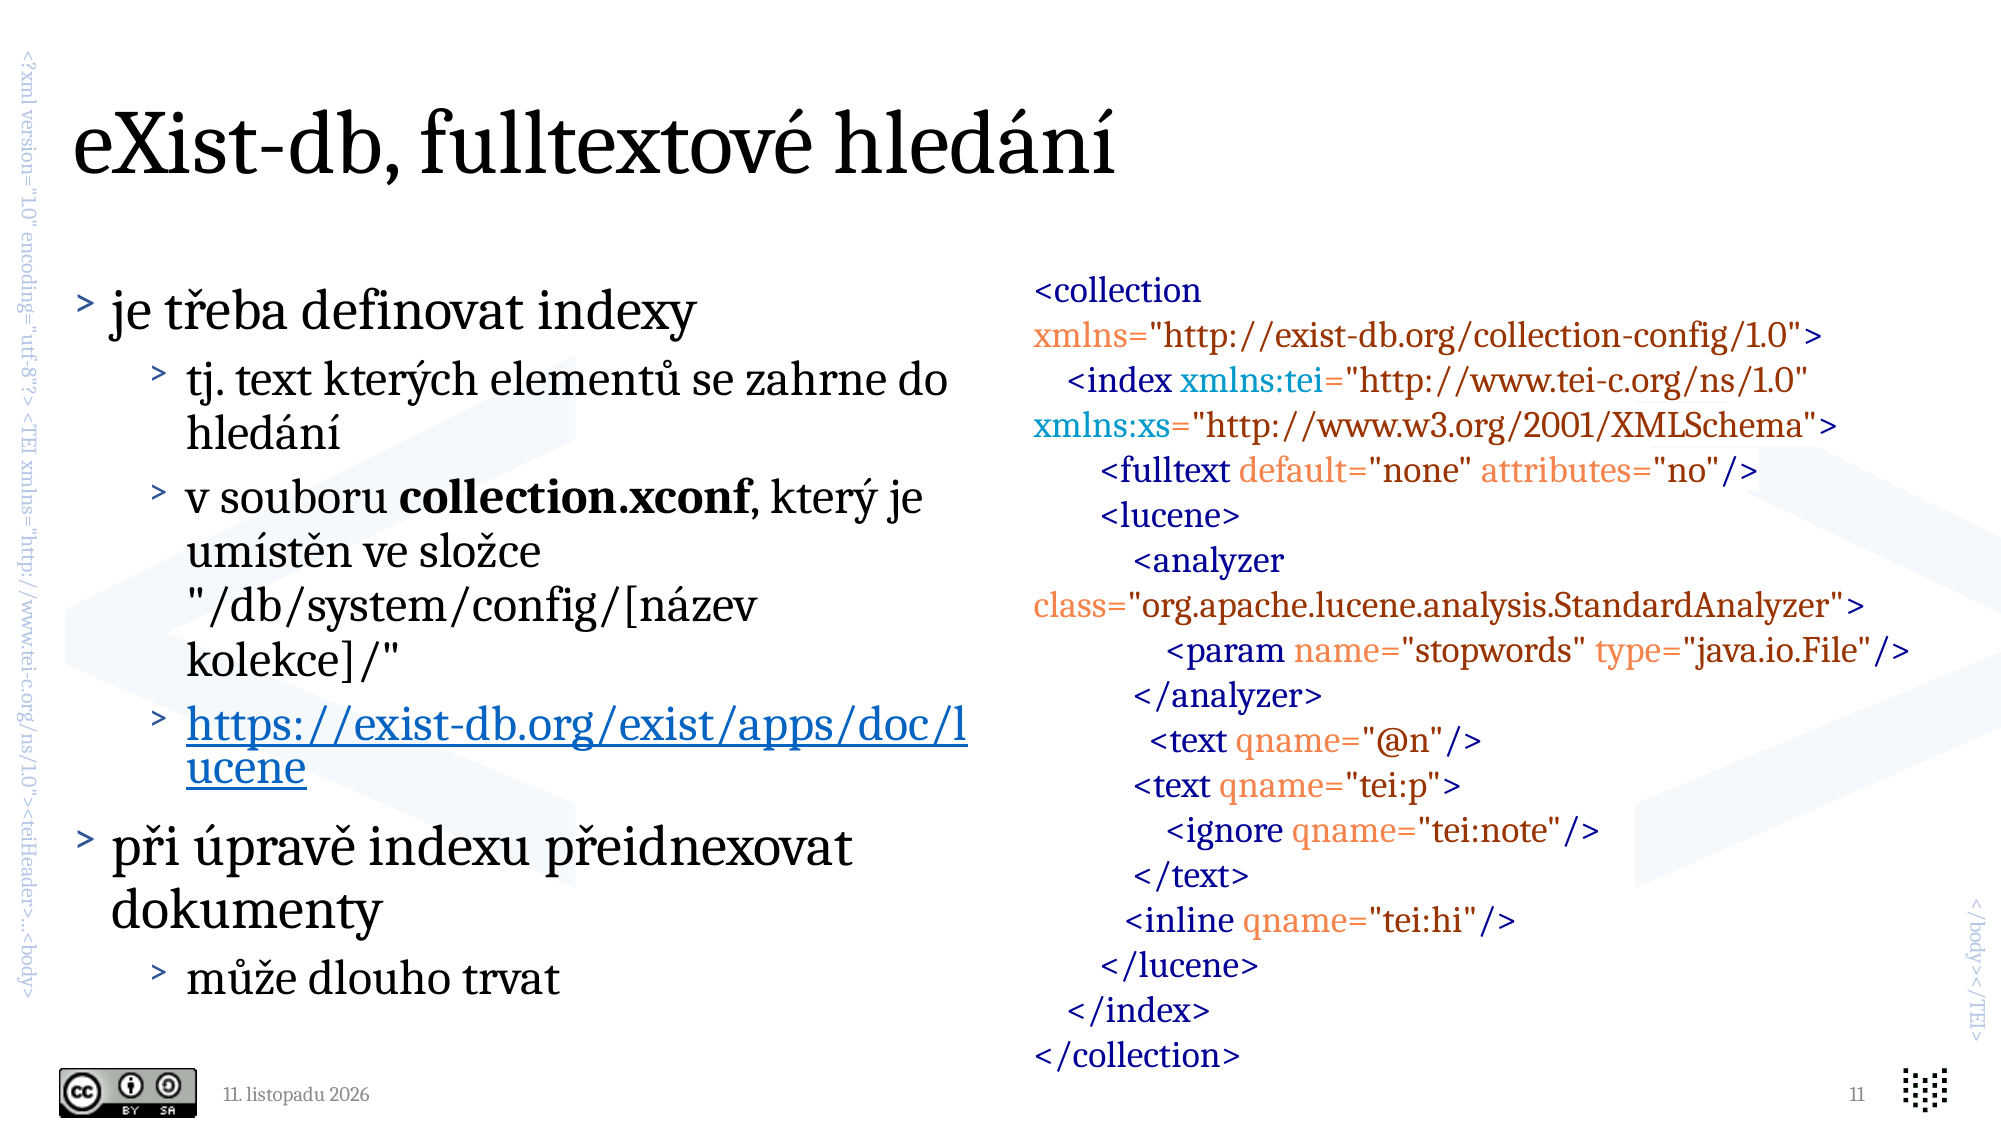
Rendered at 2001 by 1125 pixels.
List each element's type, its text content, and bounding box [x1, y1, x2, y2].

picture [1899, 1082, 1949, 1114]
title eXist-db, fulltextové hledání [59, 35, 1949, 253]
list je třeba definovat indexy tj. text kterých elementů se zahrne do hledání v souboru collection.xconf, který je umístěn ve složce "/db/system/config/[název kolekce]/" https://exist-db.org/exist/apps/doc/lucene při úpravě indexu přeidnexovat dokumenty může dlouho trvat [59, 271, 990, 1058]
text_box <collection xmlns="http://exist-db.org/collection-config/1.0"> <index xmlns:tei="http://www.tei-c.org/ns/1.0" xmlns:xs="http://www.w3.org/2001/XMLSchema"> <fulltext default="none" attributes="no"/> <lucene> <analyzer class="org.apache.lucene.analysis.StandardAnalyzer"> <param name="stopwords" type="java.io.File"/> </analyzer> <text qname="@n"/> <text qname="tei:p"> <ignore qname="tei:note"/> </text> <inline qname="tei:hi"/> </lucene> </index> </collection> [1018, 257, 1971, 1082]
picture [59, 1068, 197, 1118]
slide_number 11 [1507, 1082, 1880, 1111]
slide_number 10. května 2019 [208, 1075, 532, 1111]
